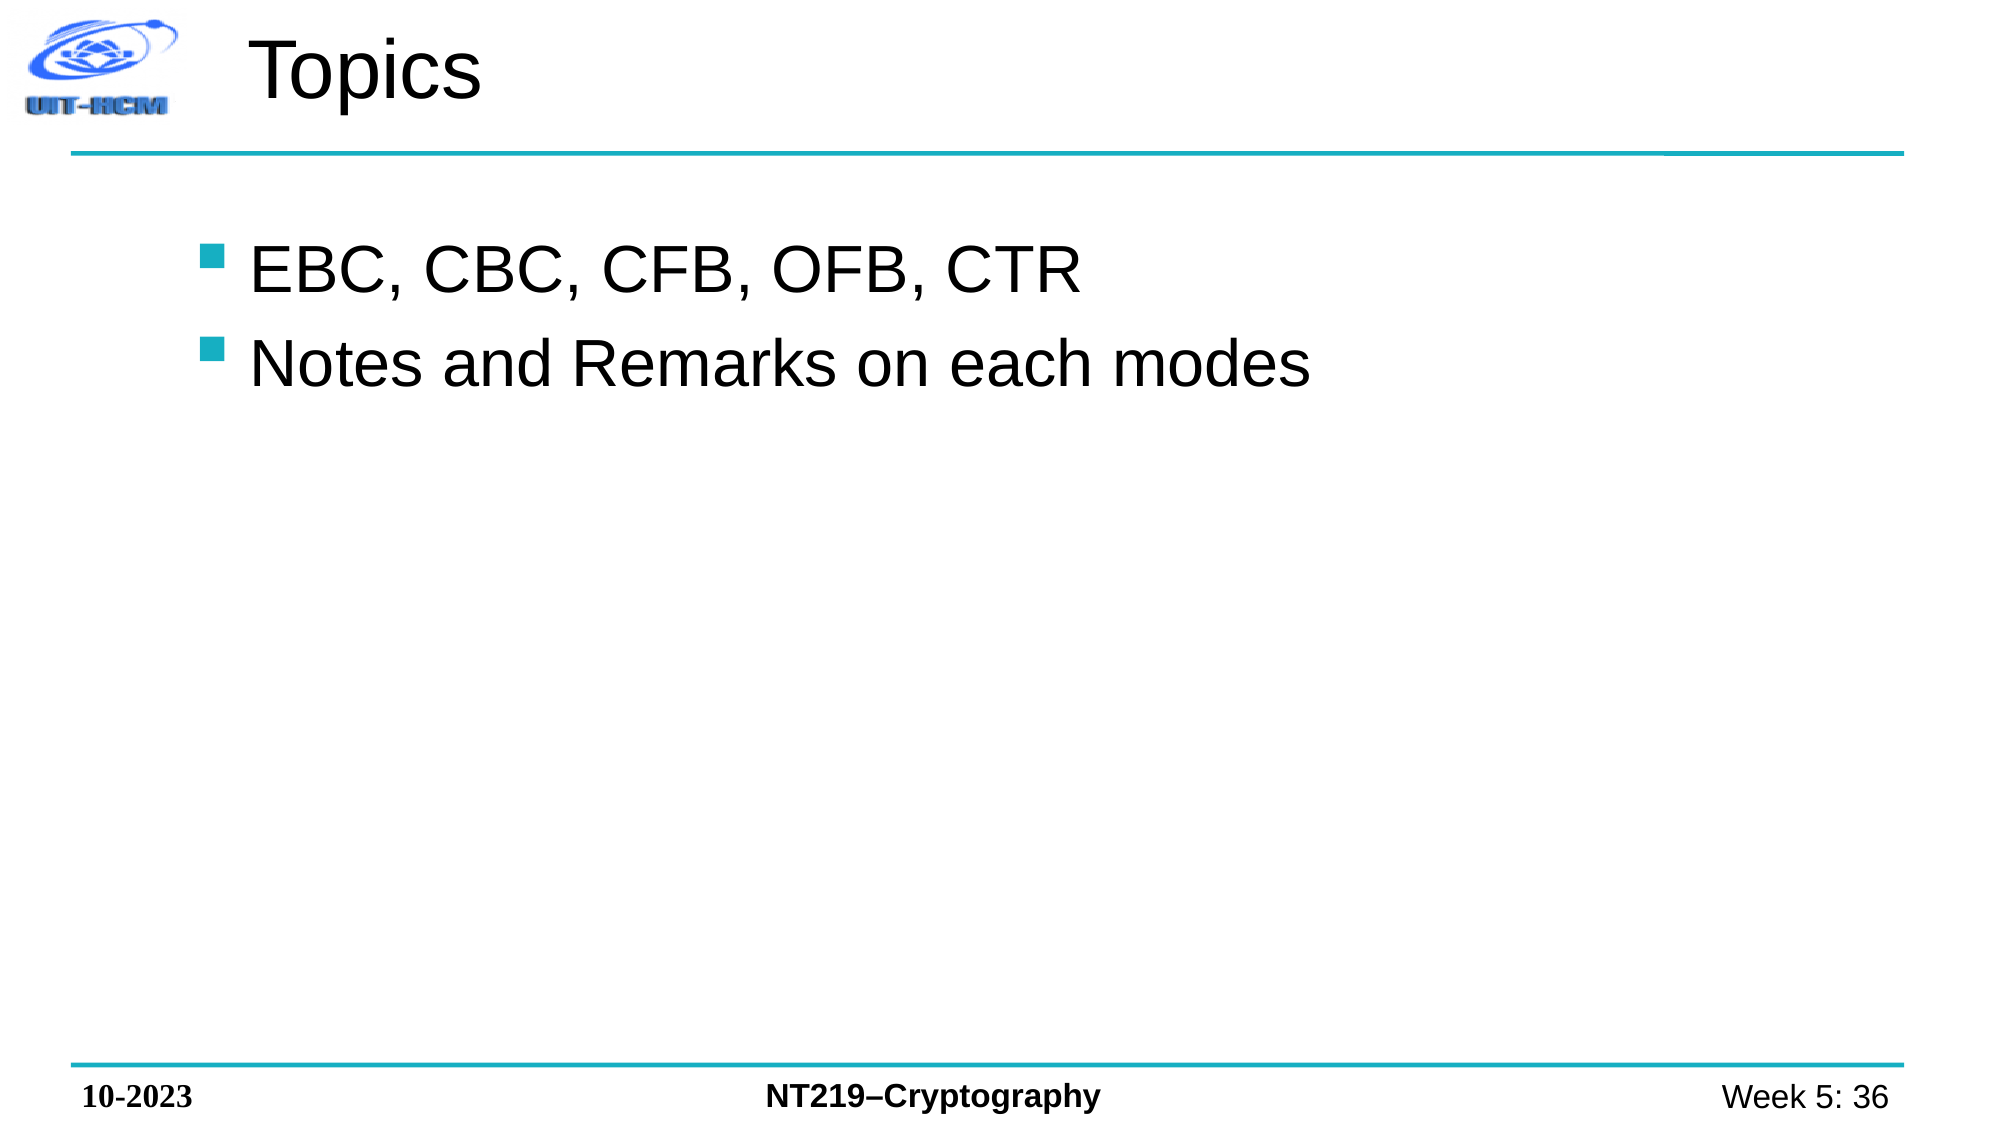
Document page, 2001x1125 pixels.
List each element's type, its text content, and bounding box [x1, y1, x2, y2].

title Topics [232, 0, 1437, 125]
picture [7, 8, 197, 125]
list EBC, CBC, CFB, OFB, CTR Notes and Remarks on each modes [178, 125, 1529, 563]
